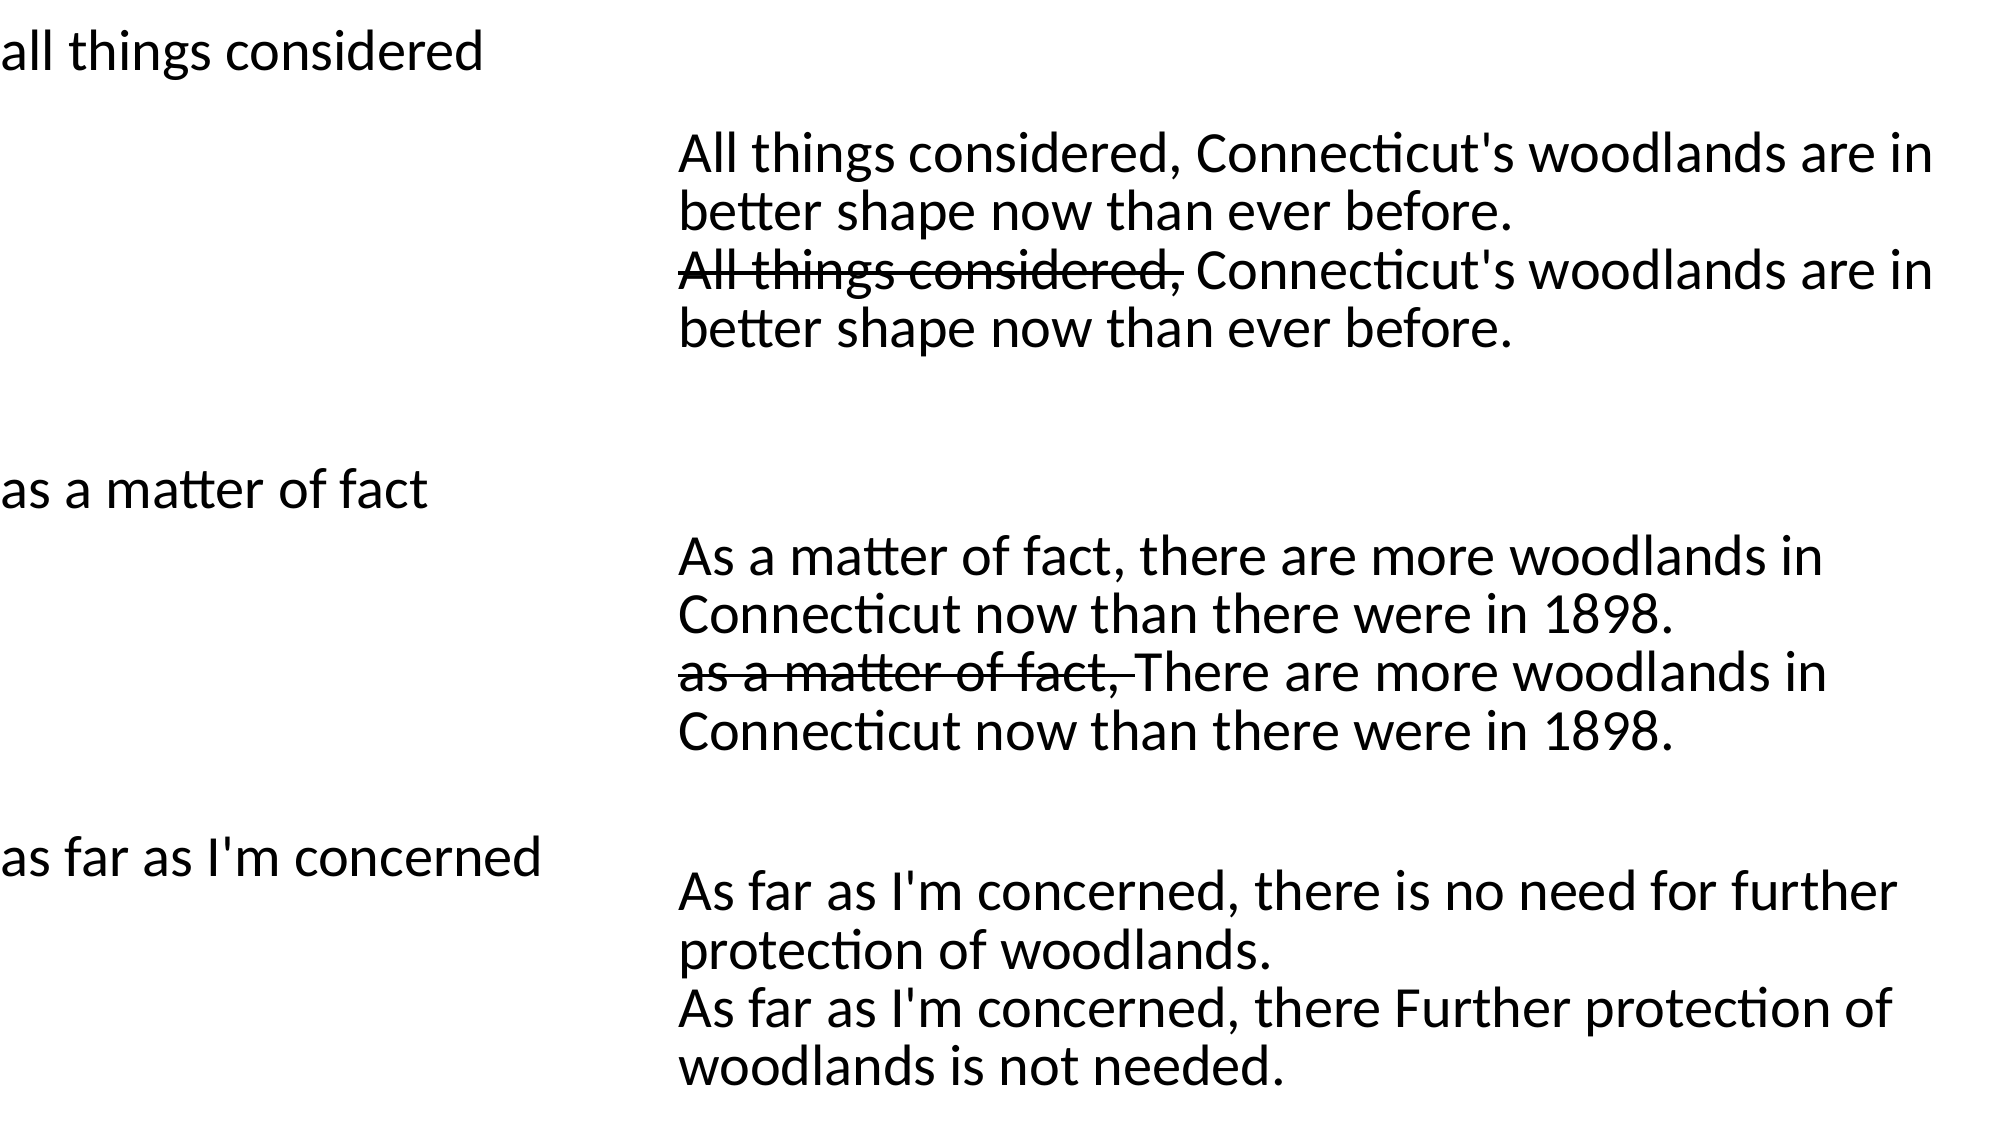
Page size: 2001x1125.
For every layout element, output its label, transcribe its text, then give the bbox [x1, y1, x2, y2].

table_header All things considered, Connecticut's woodlands are in better shape now than ever before. All things considered, Connecticut's woodlands are in better shape now than ever before. [678, 26, 1937, 464]
table_cell As a matter of fact, there are more woodlands in Connecticut now than there were in 1898. as a matter of fact, There are more woodlands in Connecticut now than there were in 1898. [678, 464, 1937, 832]
table_cell as far as I'm concerned [0, 832, 678, 1125]
table_cell as a matter of fact [0, 464, 678, 832]
table_cell As far as I'm concerned, there is no need for further protection of woodlands. As far as I'm concerned, there Further protection of woodlands is not needed. [678, 832, 1937, 1125]
table_header all things considered [0, 26, 678, 464]
